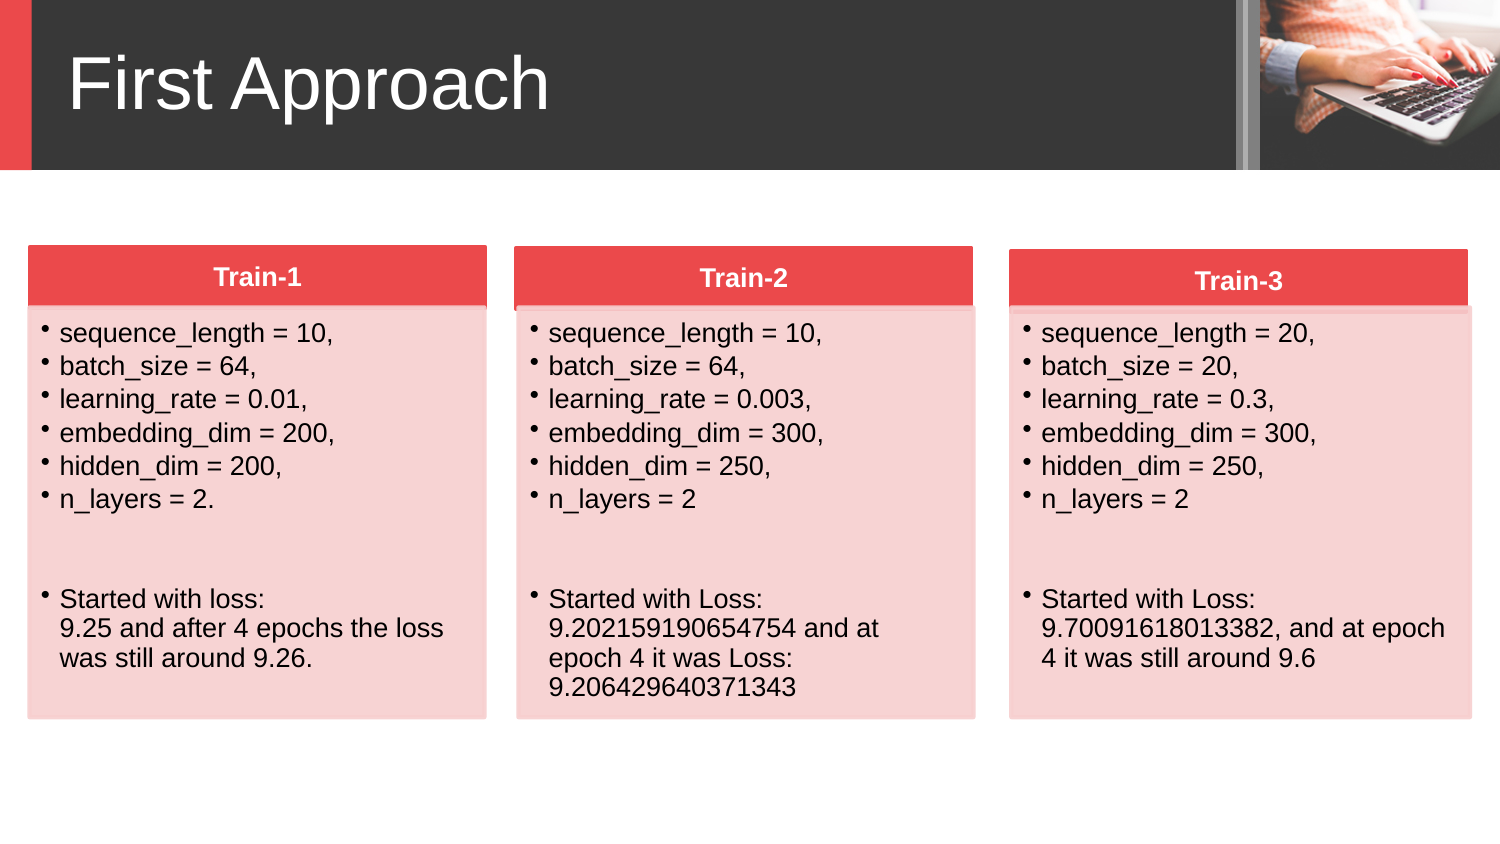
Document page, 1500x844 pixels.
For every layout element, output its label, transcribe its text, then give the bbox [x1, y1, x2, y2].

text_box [29, 232, 1500, 718]
list First Approach [53, 32, 1235, 127]
picture [0, 0, 1500, 844]
